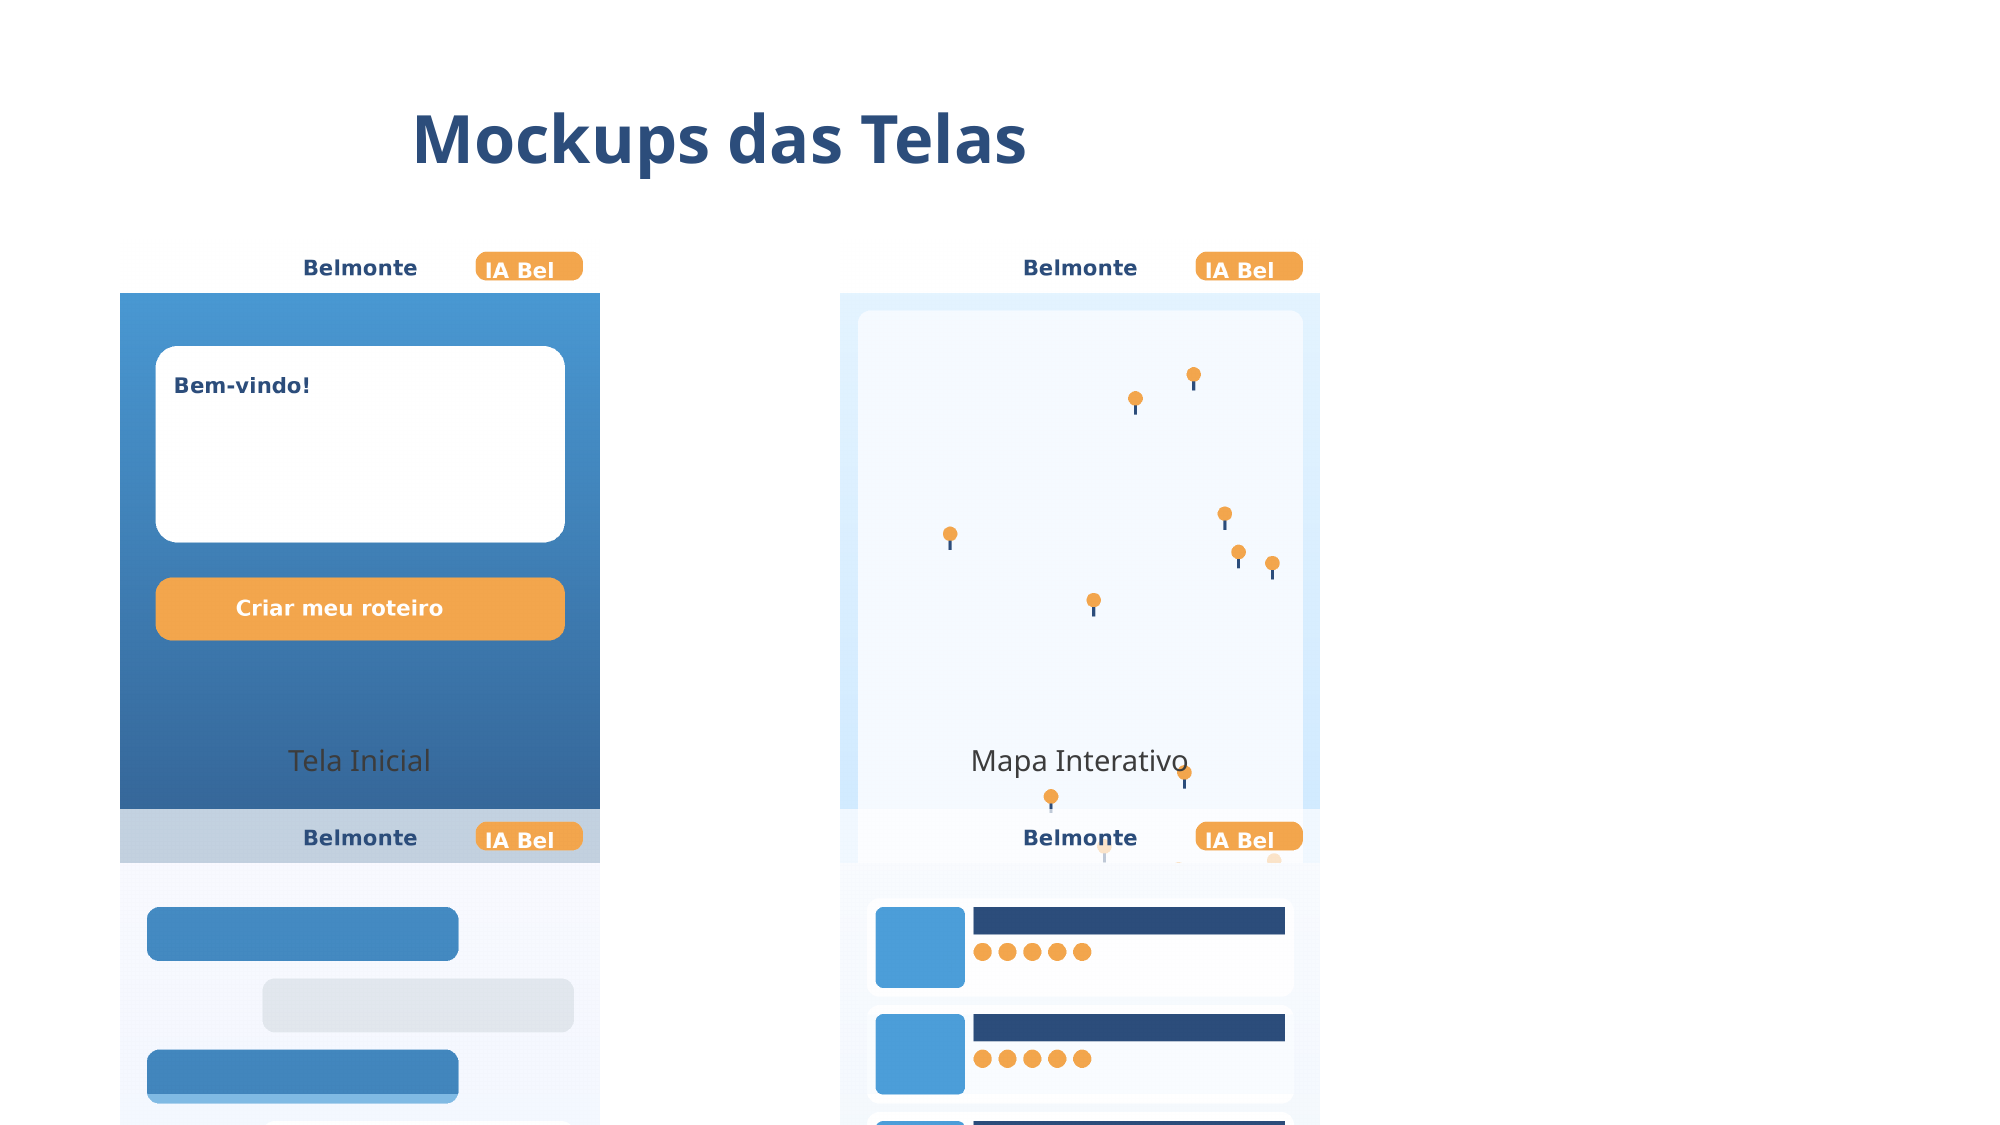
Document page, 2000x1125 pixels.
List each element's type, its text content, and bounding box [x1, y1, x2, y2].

picture [839, 239, 1321, 1125]
picture [119, 239, 601, 1125]
text_box Mockups das Telas [396, 89, 1044, 185]
